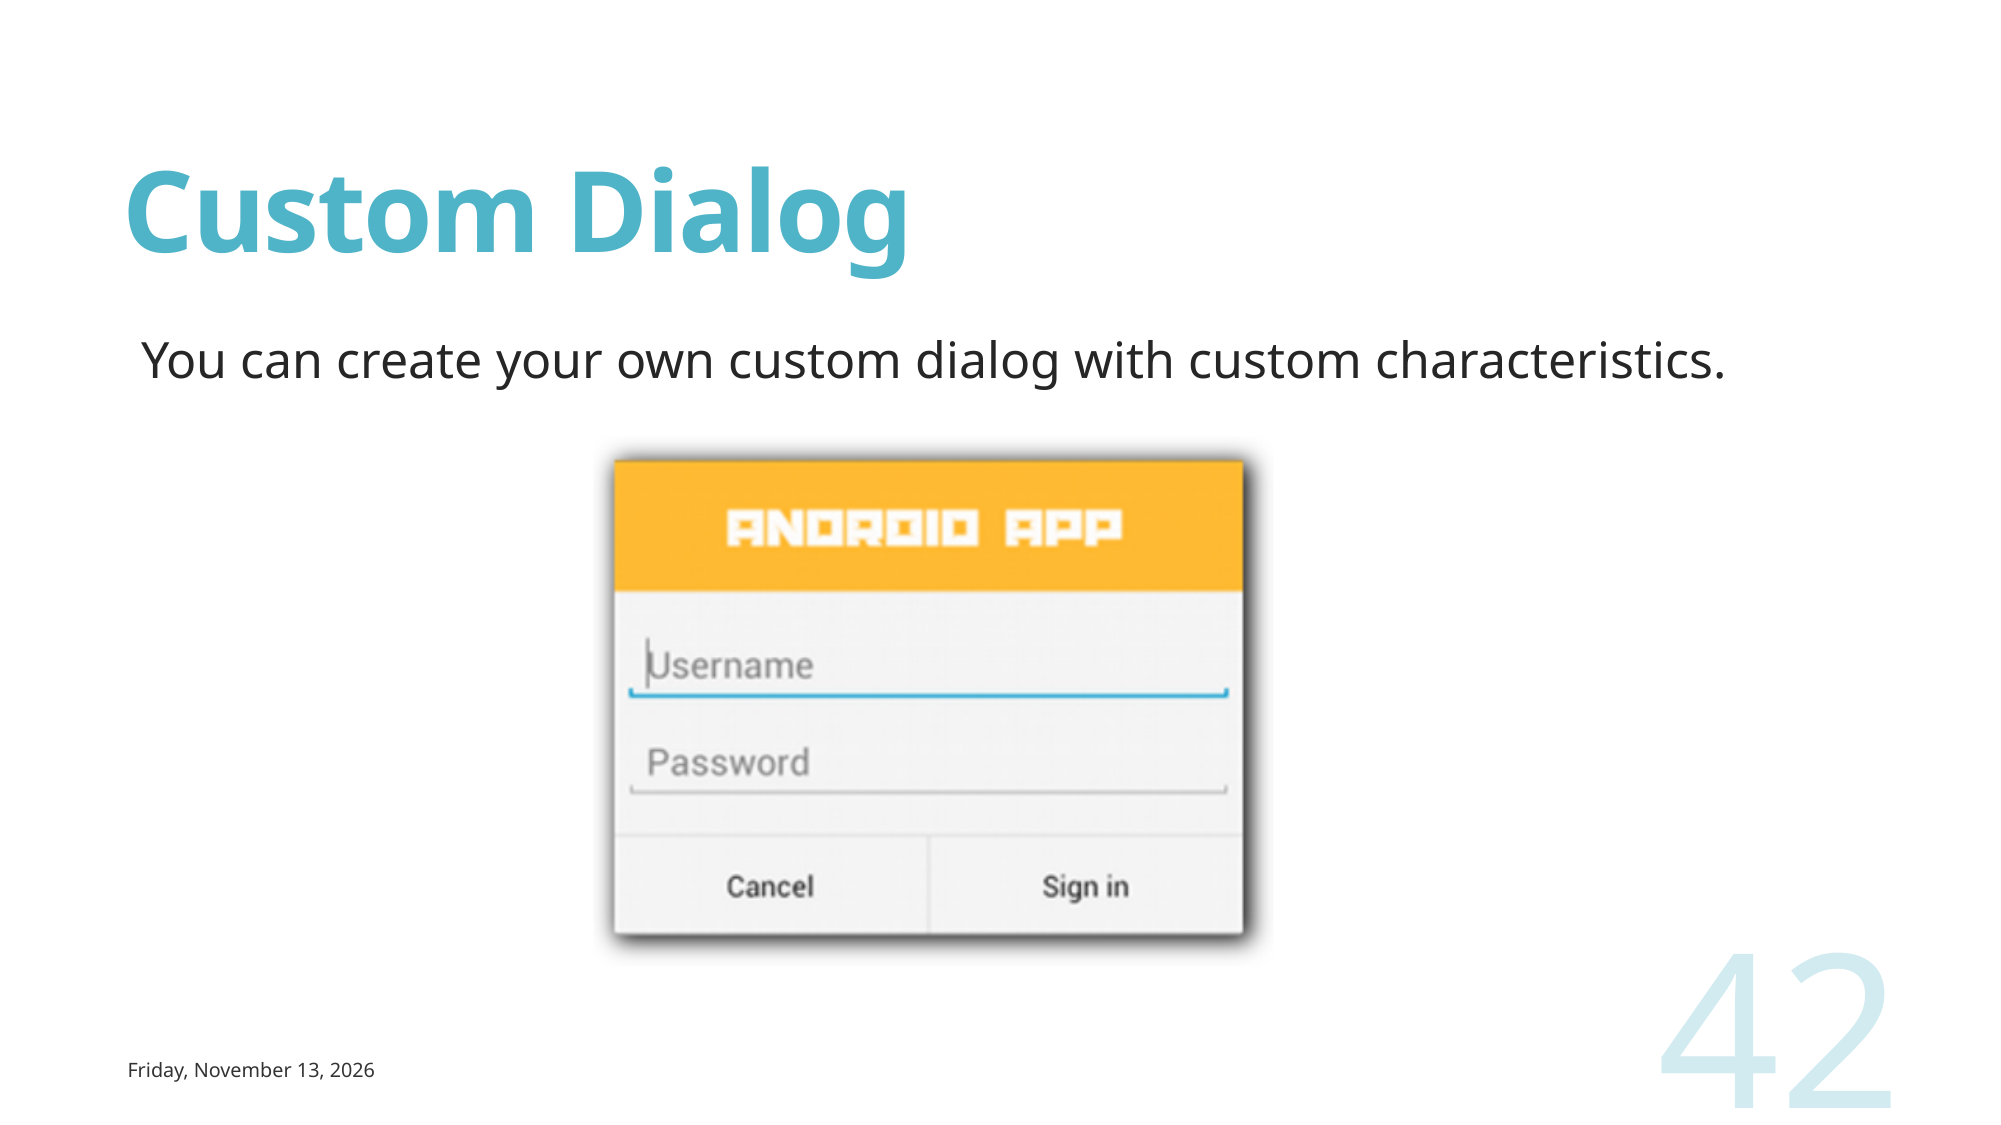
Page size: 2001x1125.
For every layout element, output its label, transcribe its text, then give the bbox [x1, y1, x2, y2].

slide_number 42 [1437, 963, 1918, 1125]
picture [564, 432, 1284, 974]
list You can create your own custom dialog with custom characteristics. [111, 329, 1876, 948]
title Custom Dialog [107, 81, 1875, 354]
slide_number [112, 1051, 788, 1090]
